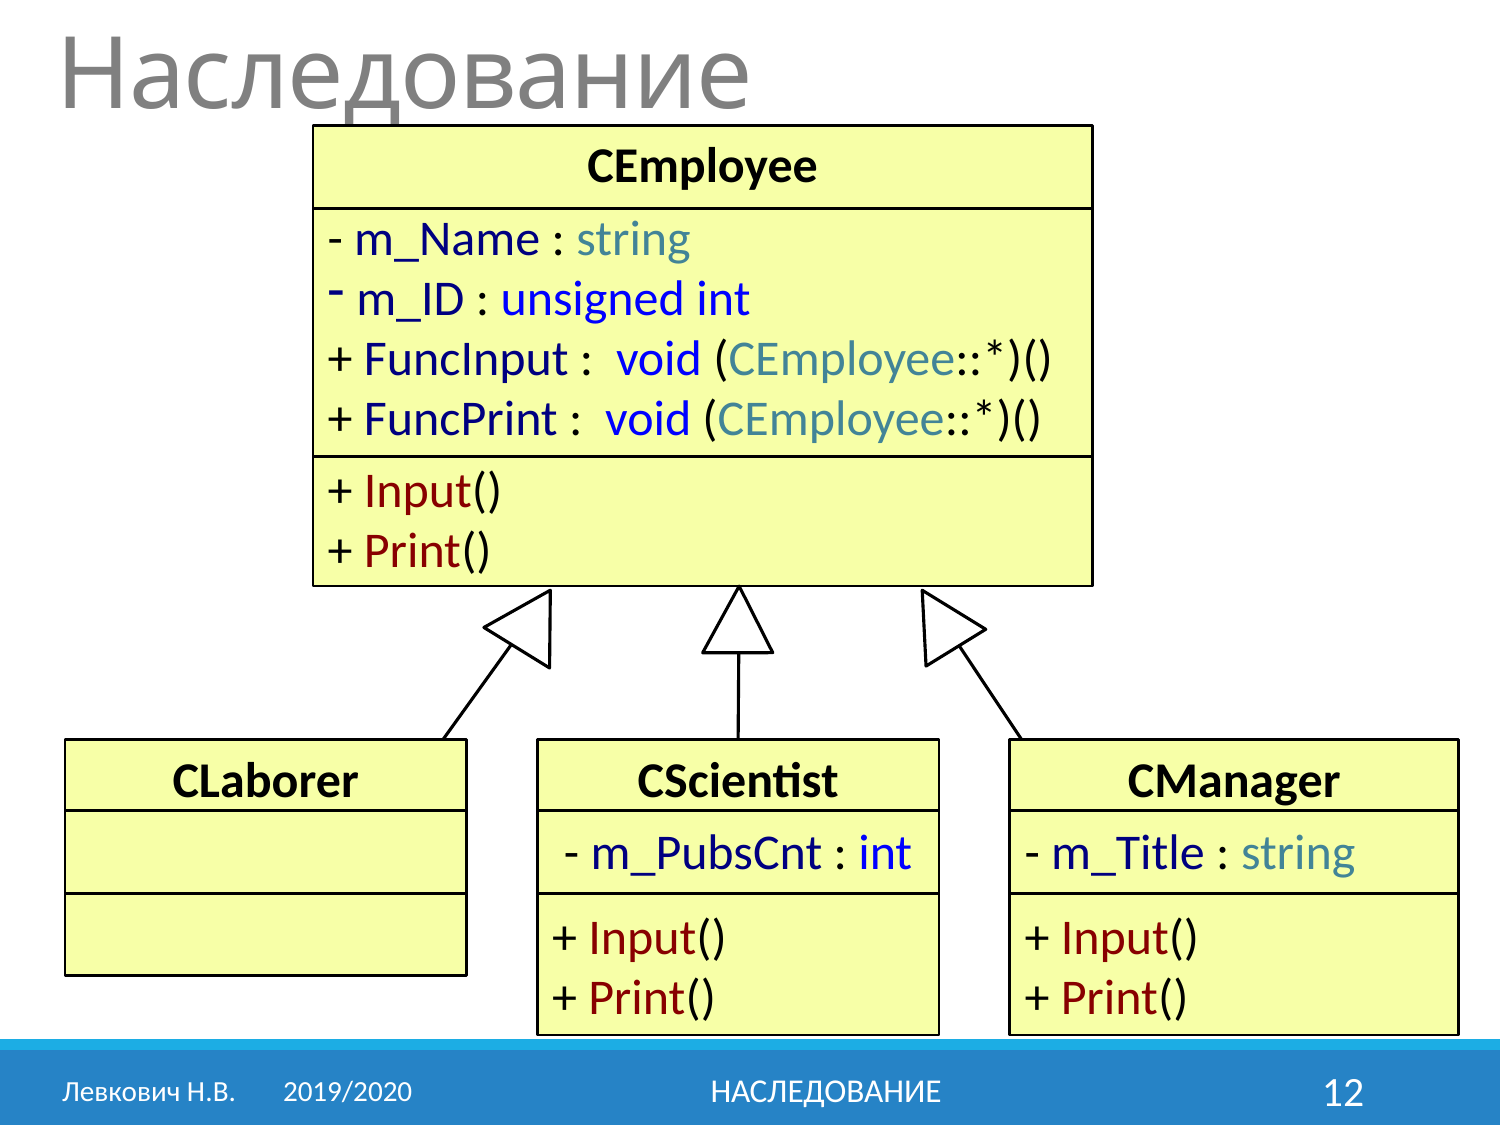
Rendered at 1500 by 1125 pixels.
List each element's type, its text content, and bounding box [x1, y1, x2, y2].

title Наследование [41, 19, 1459, 138]
slide_number 12 [1218, 1059, 1380, 1120]
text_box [64, 739, 467, 977]
text_box [701, 594, 734, 655]
footer Наследование [453, 1059, 1199, 1120]
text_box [1009, 739, 1460, 1036]
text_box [312, 124, 1093, 587]
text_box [536, 739, 940, 1036]
text_box [748, 600, 774, 655]
slide_number Левкович Н.В. 2019/2020 [47, 1059, 440, 1120]
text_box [902, 585, 1023, 741]
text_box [442, 585, 574, 741]
